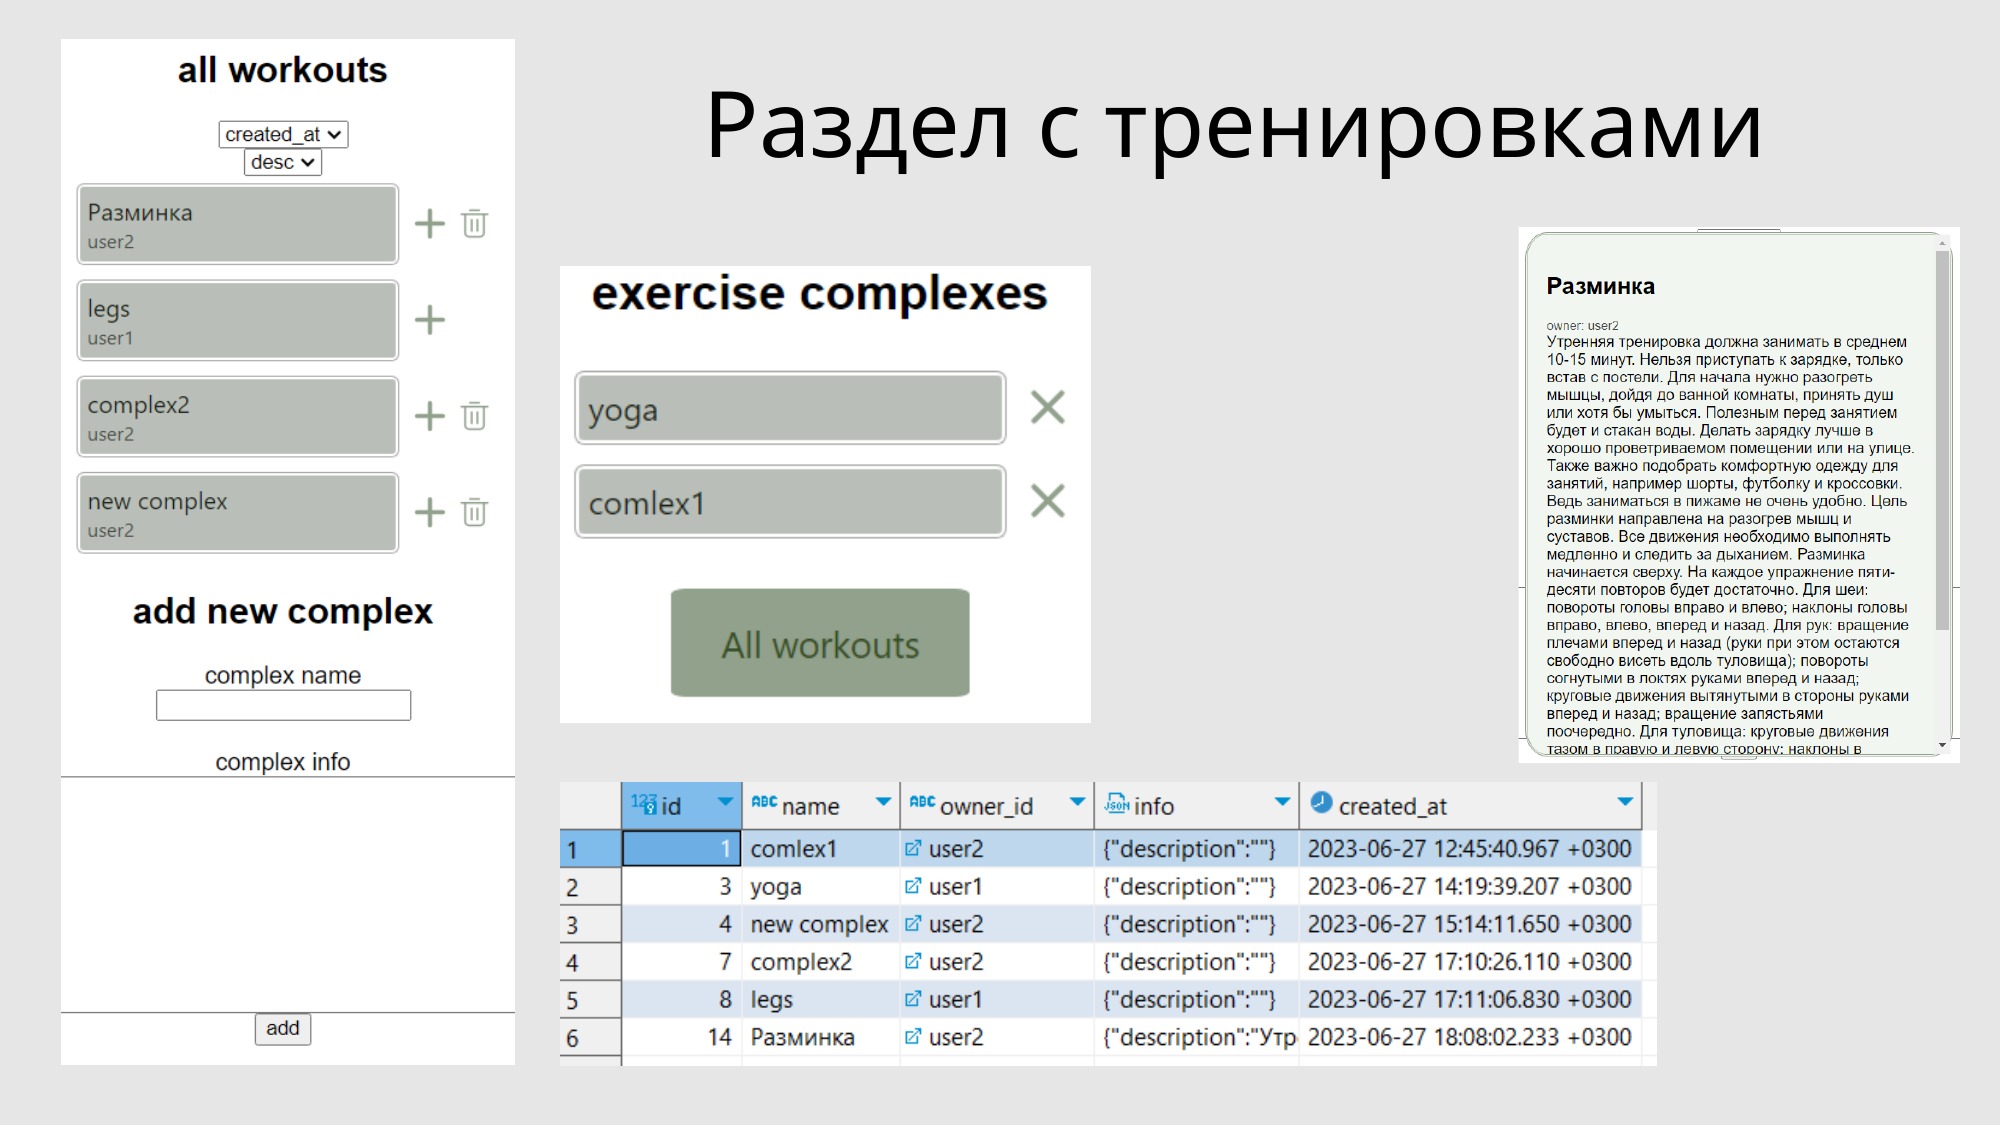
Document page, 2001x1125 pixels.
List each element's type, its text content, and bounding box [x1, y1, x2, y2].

title Раздел с тренировками [654, 19, 1816, 237]
picture [560, 782, 1657, 1066]
picture [61, 39, 515, 1065]
picture [560, 266, 1091, 723]
picture [1518, 227, 1960, 763]
